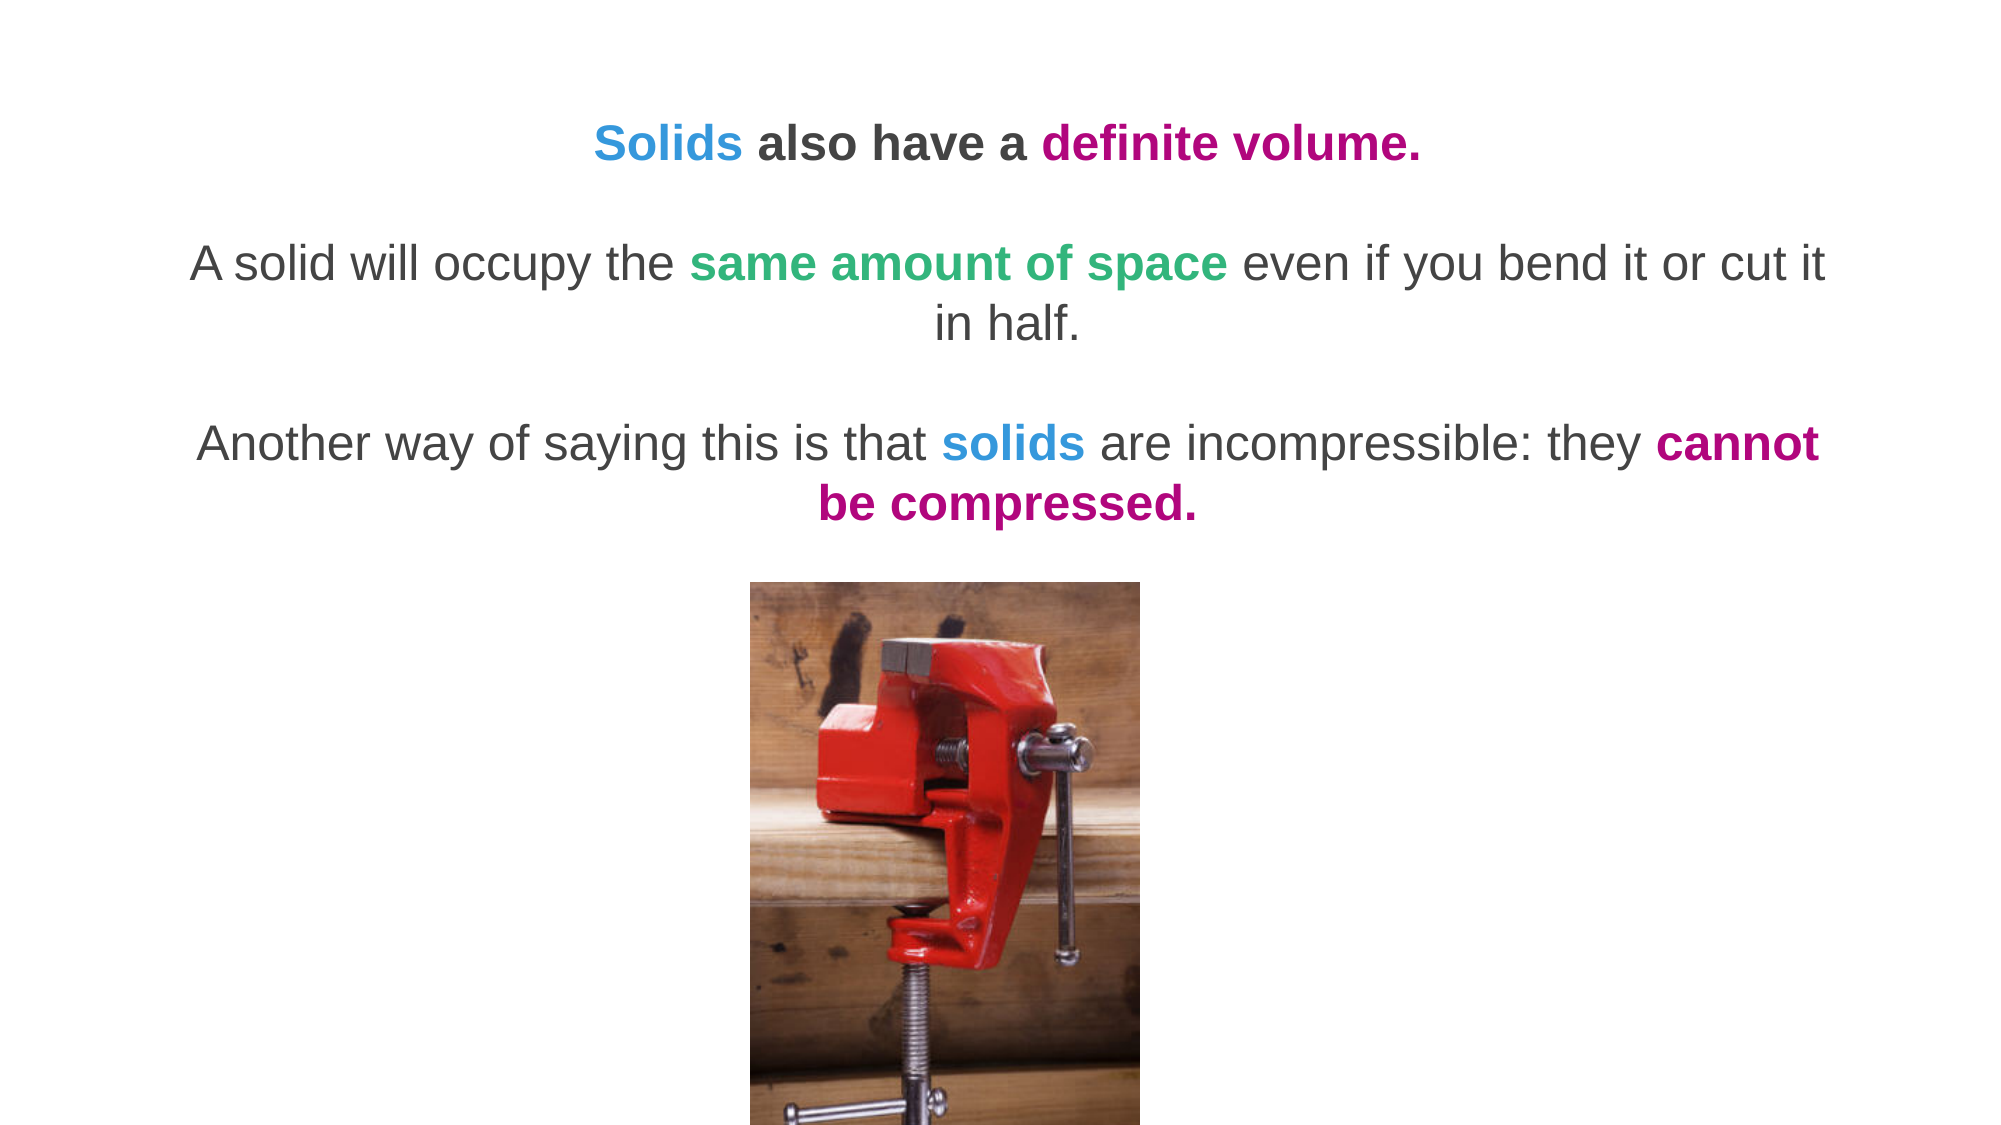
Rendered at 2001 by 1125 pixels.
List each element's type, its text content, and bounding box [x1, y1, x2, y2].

text_box Solids also have a definite volume. A solid will occupy the same amount of space even if you bend it or cut it in half. Another way of saying this is that solids are incompressible: they cannot be compressed. [174, 103, 1842, 538]
picture [750, 582, 1140, 1125]
